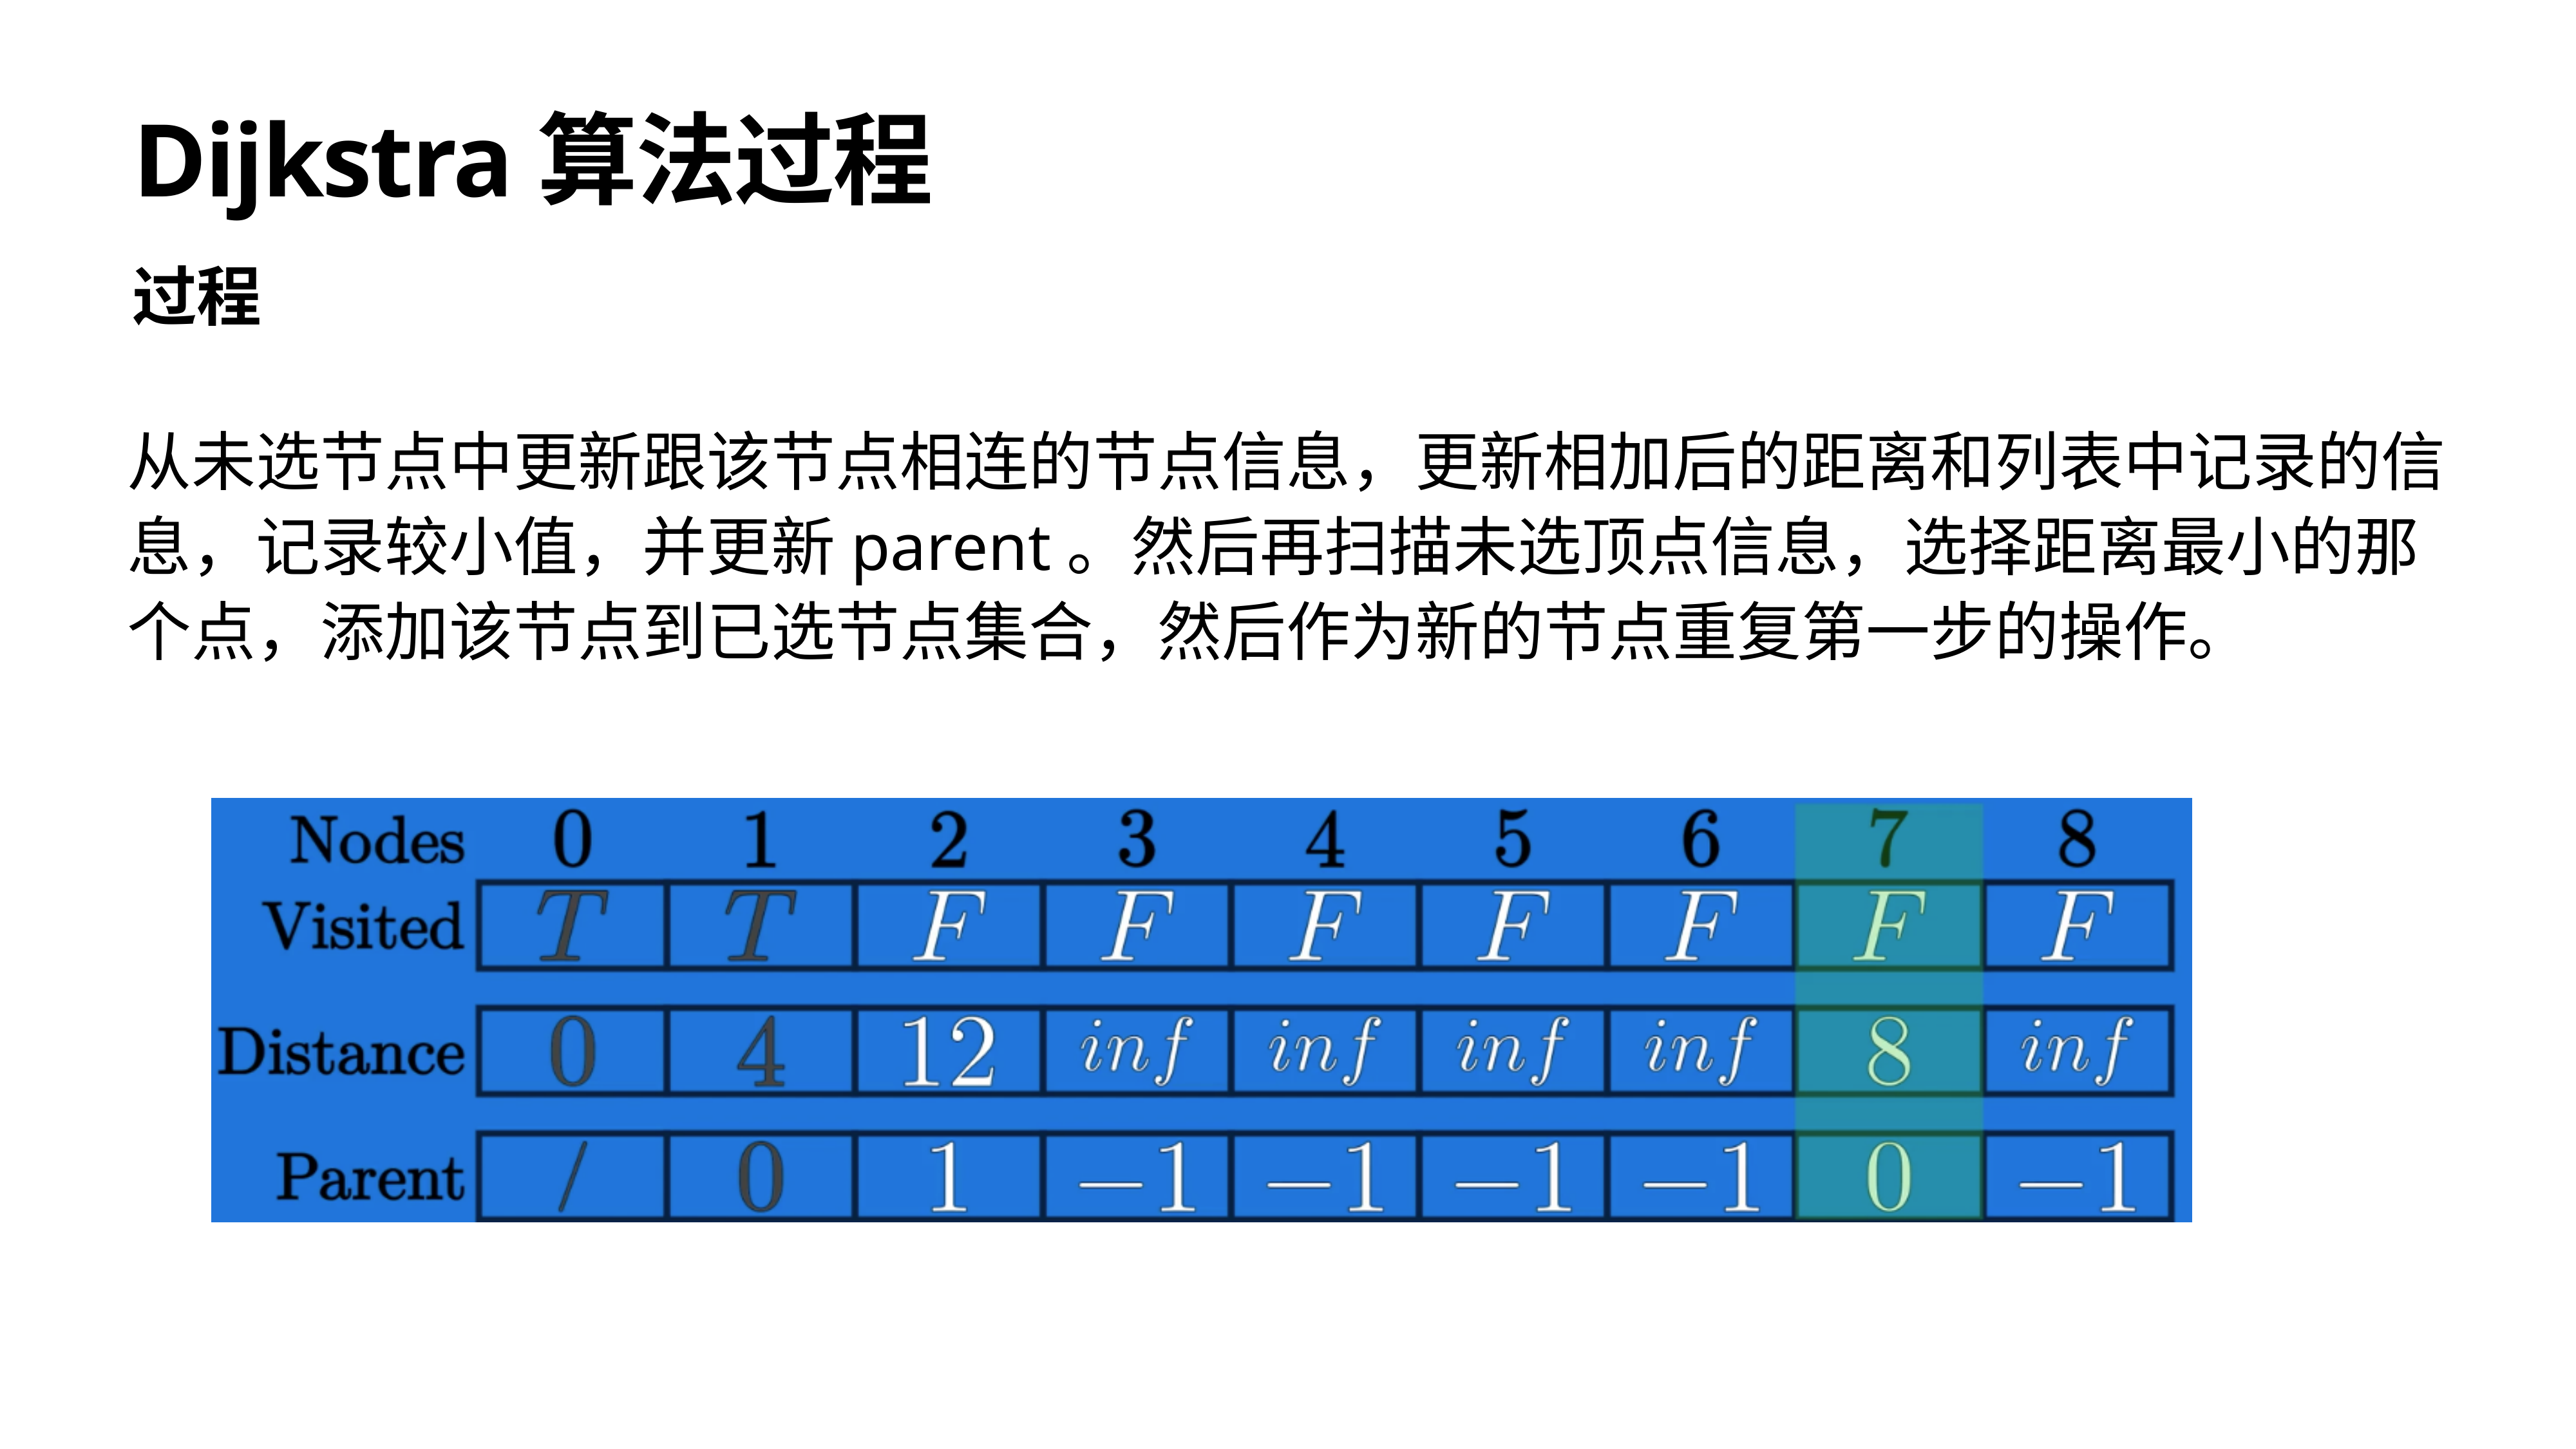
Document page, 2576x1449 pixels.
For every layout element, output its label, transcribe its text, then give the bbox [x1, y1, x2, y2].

text_box 从未选节点中更新跟该节点相连的节点信息，更新相加后的距离和列表中记录的信息，记录较小值，并更新parent。然后再扫描未选顶点信息，选择距离最小的那个点，添加该节点到已选节点集合，然后作为新的节点重复第一步的操作。 [122, 408, 2454, 674]
picture [211, 798, 2192, 1223]
list 过程 [127, 250, 2449, 350]
title Dijkstra算法过程 [127, 113, 2449, 250]
